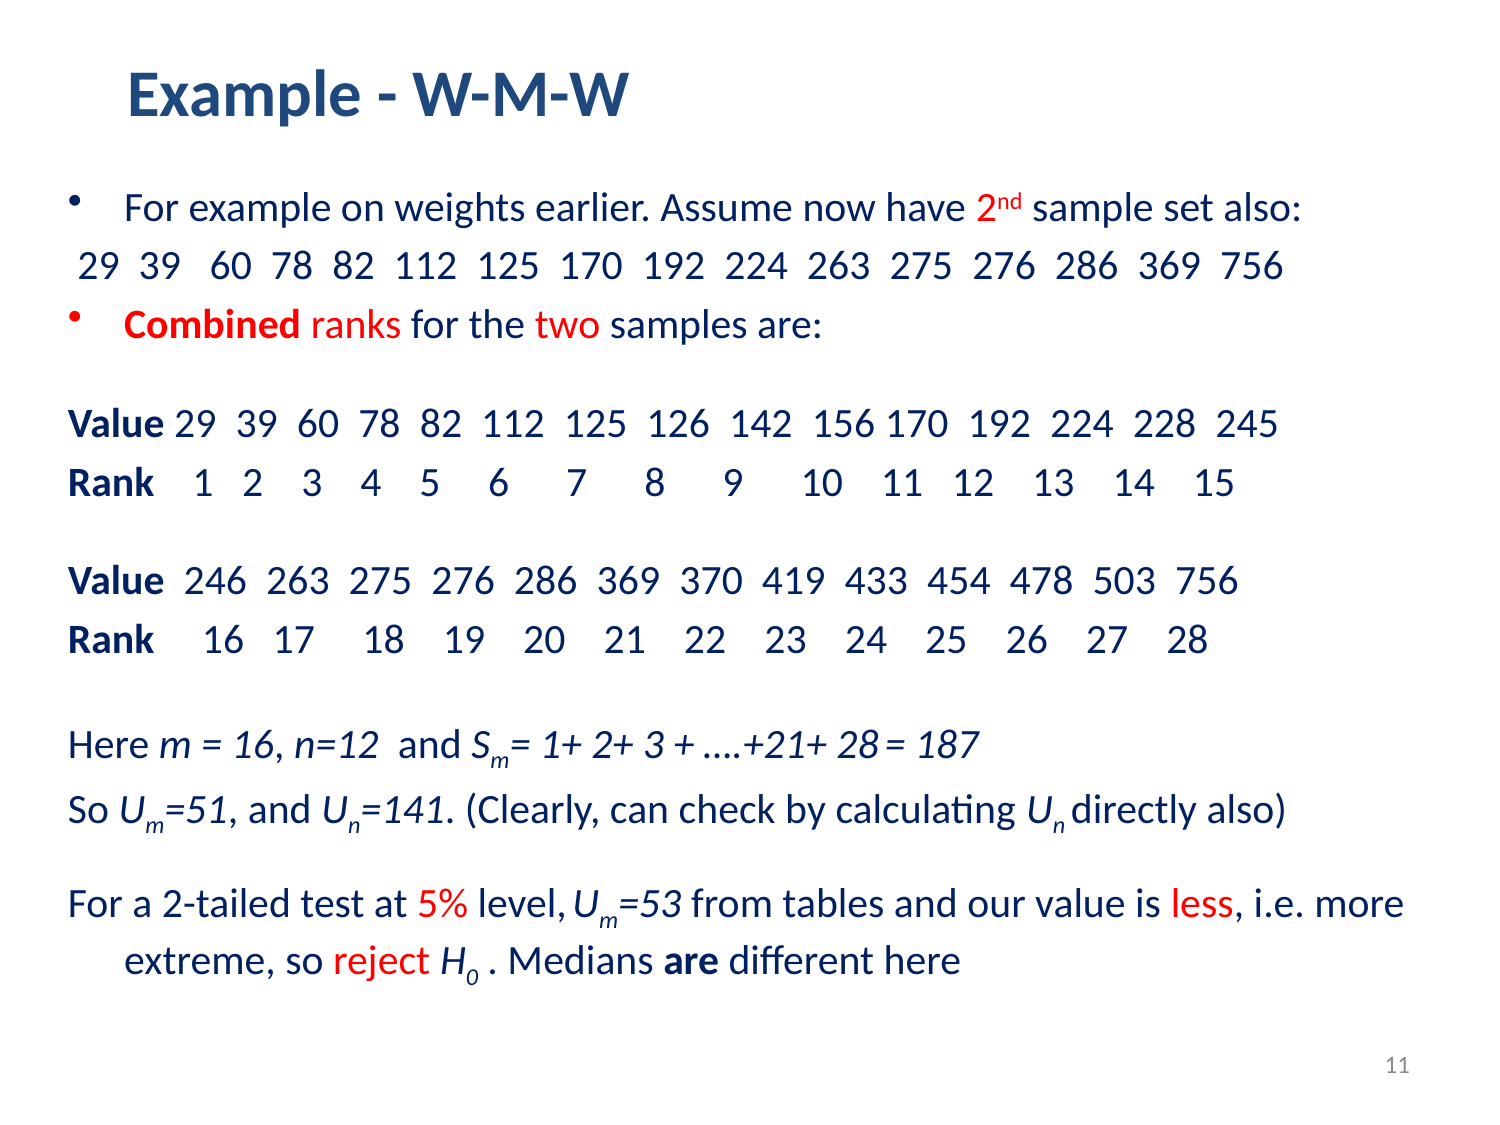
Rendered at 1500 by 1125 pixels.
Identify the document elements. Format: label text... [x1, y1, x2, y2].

text_box For example on weights earlier. Assume now have 2nd sample set also: 29 39 60 78 82 112 125 170 192 224 263 275 276 286 369 756 Combined ranks for the two samples are: Value 29 39 60 78 82 112 125 126 142 156 170 192 224 228 245 Rank 1 2 3 4 5 6 7 8 9 10 11 12 13 14 15 Value 246 263 275 276 286 369 370 419 433 454 478 503 756 Rank 16 17 18 19 20 21 22 23 24 25 26 27 28 Here m = 16, n=12 and Sm= 1+ 2+ 3 + ….+21+ 28 = 187 So Um=51, and Un=141. (Clearly, can check by calculating Un directly also) For a 2-tailed test at 5% level, Um=53 from tables and our value is less, i.e. more extreme, so reject H0 . Medians are different here [53, 172, 1459, 1047]
slide_number 11 [1074, 1047, 1425, 1103]
text_box Example - W-M-W [112, 19, 1388, 161]
